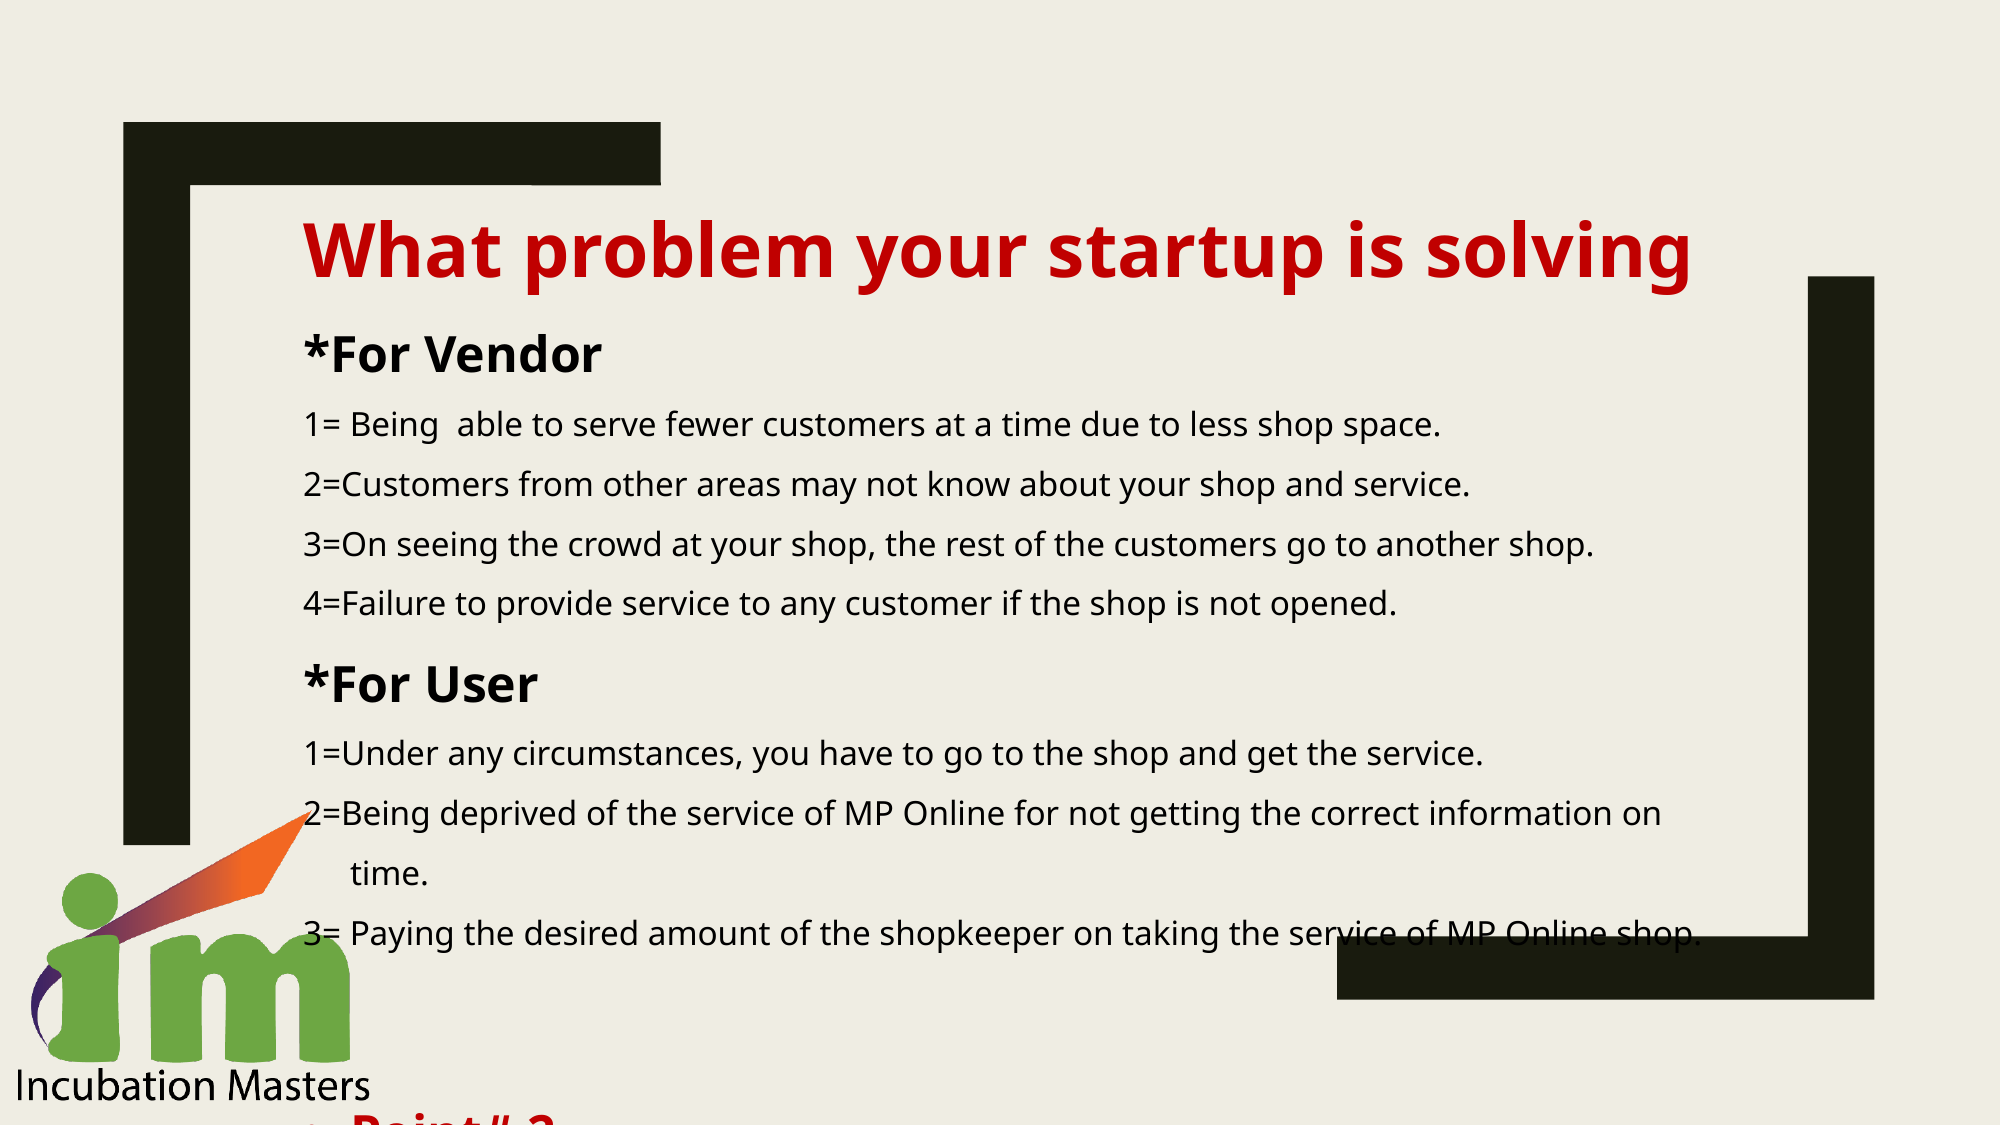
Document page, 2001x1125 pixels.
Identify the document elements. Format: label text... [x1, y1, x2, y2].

text_box What problem your startup is solving *For Vendor 1= Being able to serve fewer customers at a time due to less shop space. 2=Customers from other areas may not know about your shop and service. 3=On seeing the crowd at your shop, the rest of the customers go to another shop. 4=Failure to provide service to any customer if the shop is not opened. *For User 1=Under any circumstances, you have to go to the shop and get the service. 2=Being deprived of the service of MP Online for not getting the correct information on time. 3= Paying the desired amount of the shopkeeper on taking the service of MP Online shop. Point# 2 - [288, 195, 1750, 1125]
picture [14, 810, 288, 1111]
